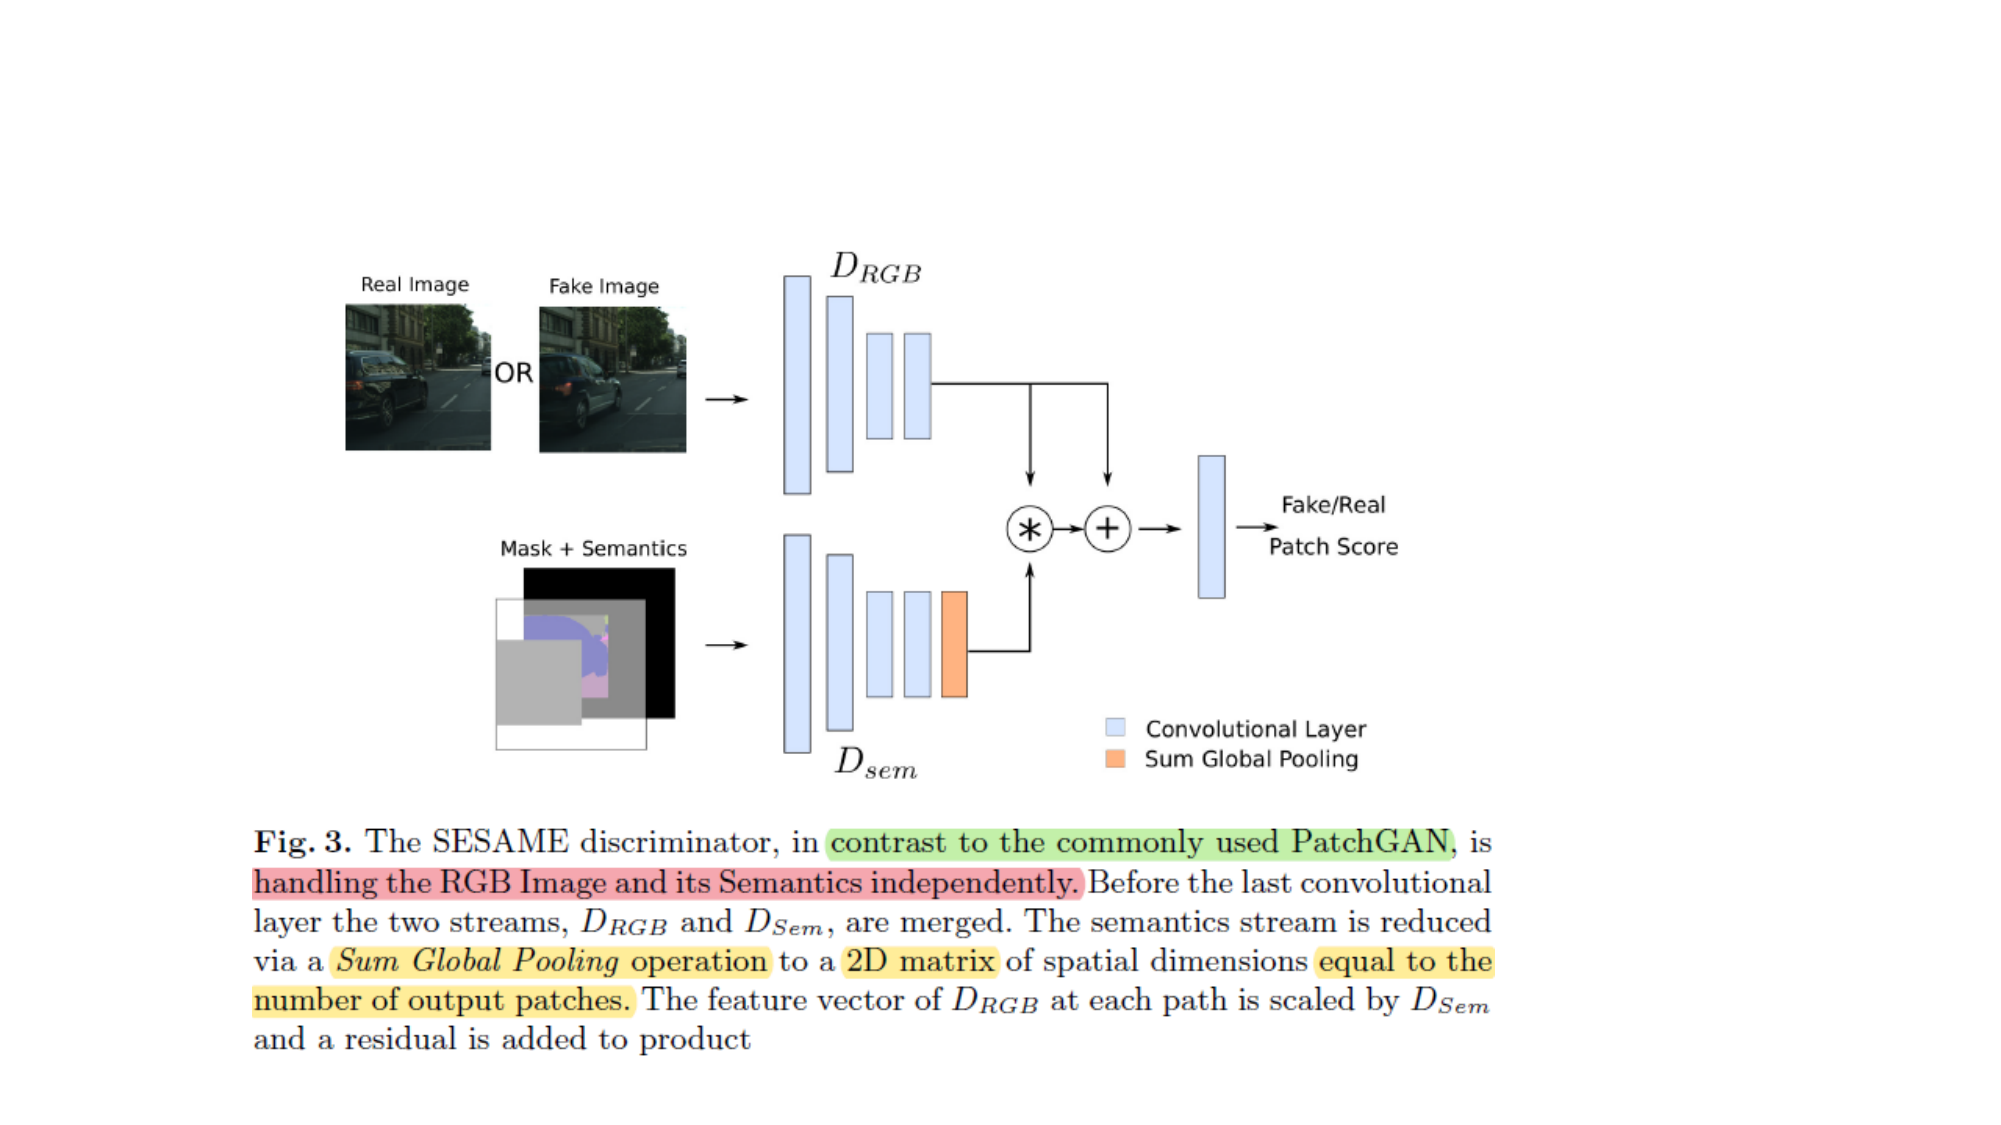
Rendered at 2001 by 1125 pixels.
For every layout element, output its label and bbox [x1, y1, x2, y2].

picture [252, 221, 1495, 1066]
